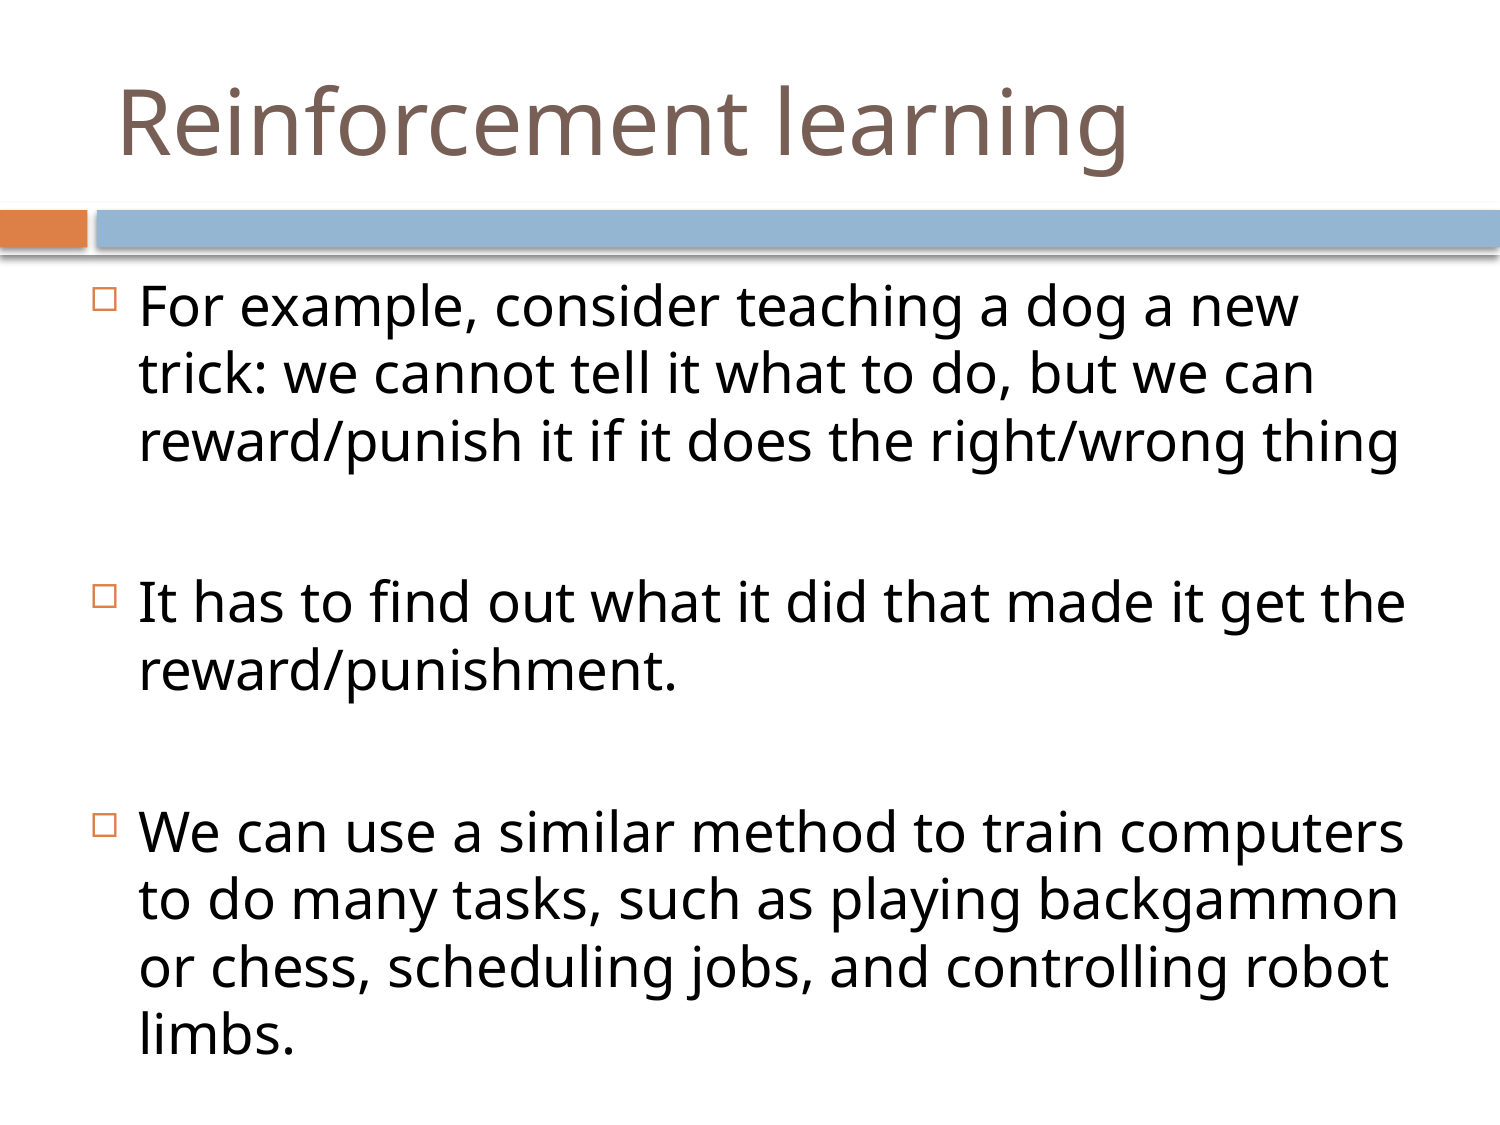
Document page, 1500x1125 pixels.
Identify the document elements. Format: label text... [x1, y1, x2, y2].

list For example, consider teaching a dog a new trick: we cannot tell it what to do, but we can reward/punish it if it does the right/wrong thing It has to find out what it did that made it get the reward/punishment. We can use a similar method to train computers to do many tasks, such as playing backgammon or chess, scheduling jobs, and controlling robot limbs. [75, 262, 1425, 1125]
title Reinforcement learning [100, 37, 1438, 200]
